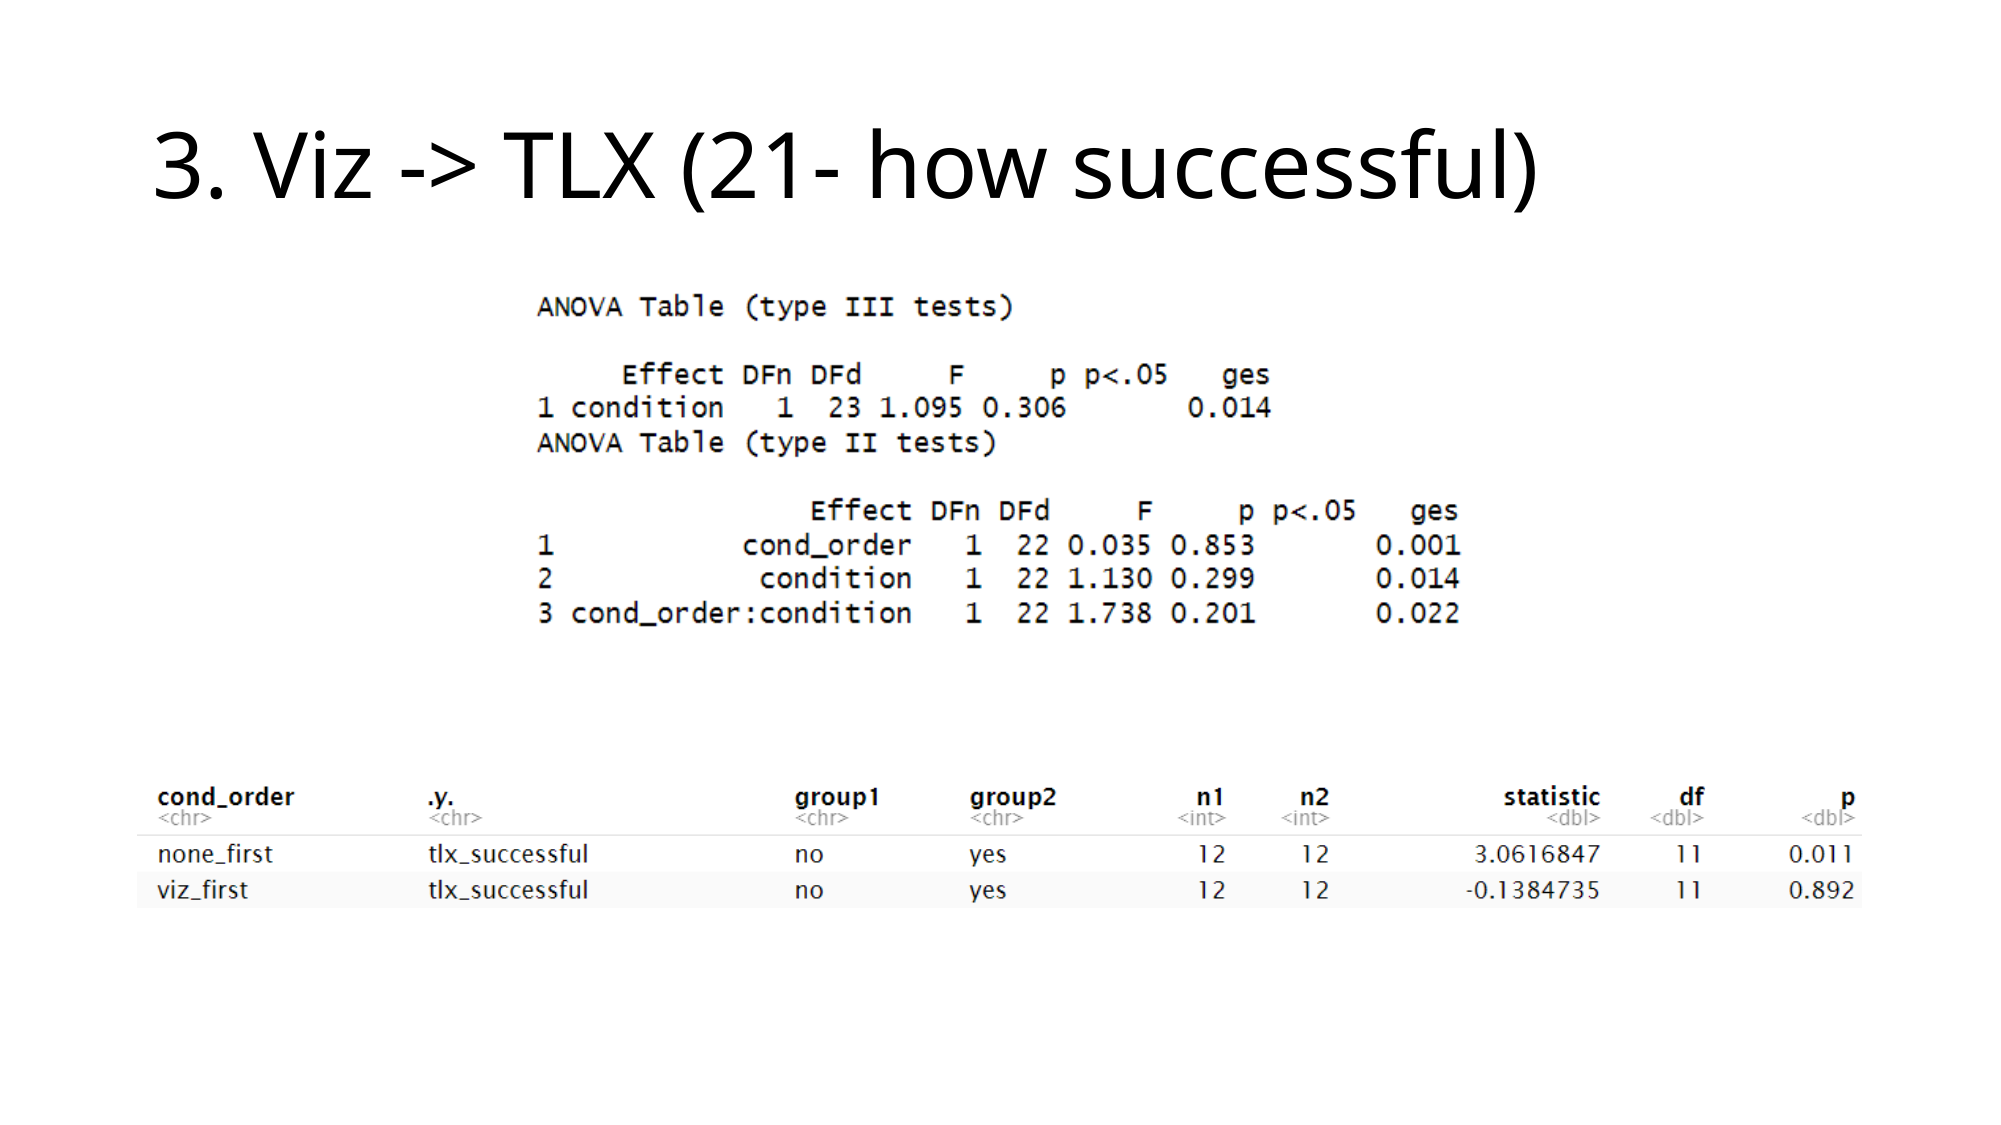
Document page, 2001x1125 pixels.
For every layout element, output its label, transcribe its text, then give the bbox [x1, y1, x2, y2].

title 3. Viz -> TLX (21- how successful) [137, 59, 1863, 278]
picture [136, 780, 1862, 908]
picture [523, 280, 1477, 629]
